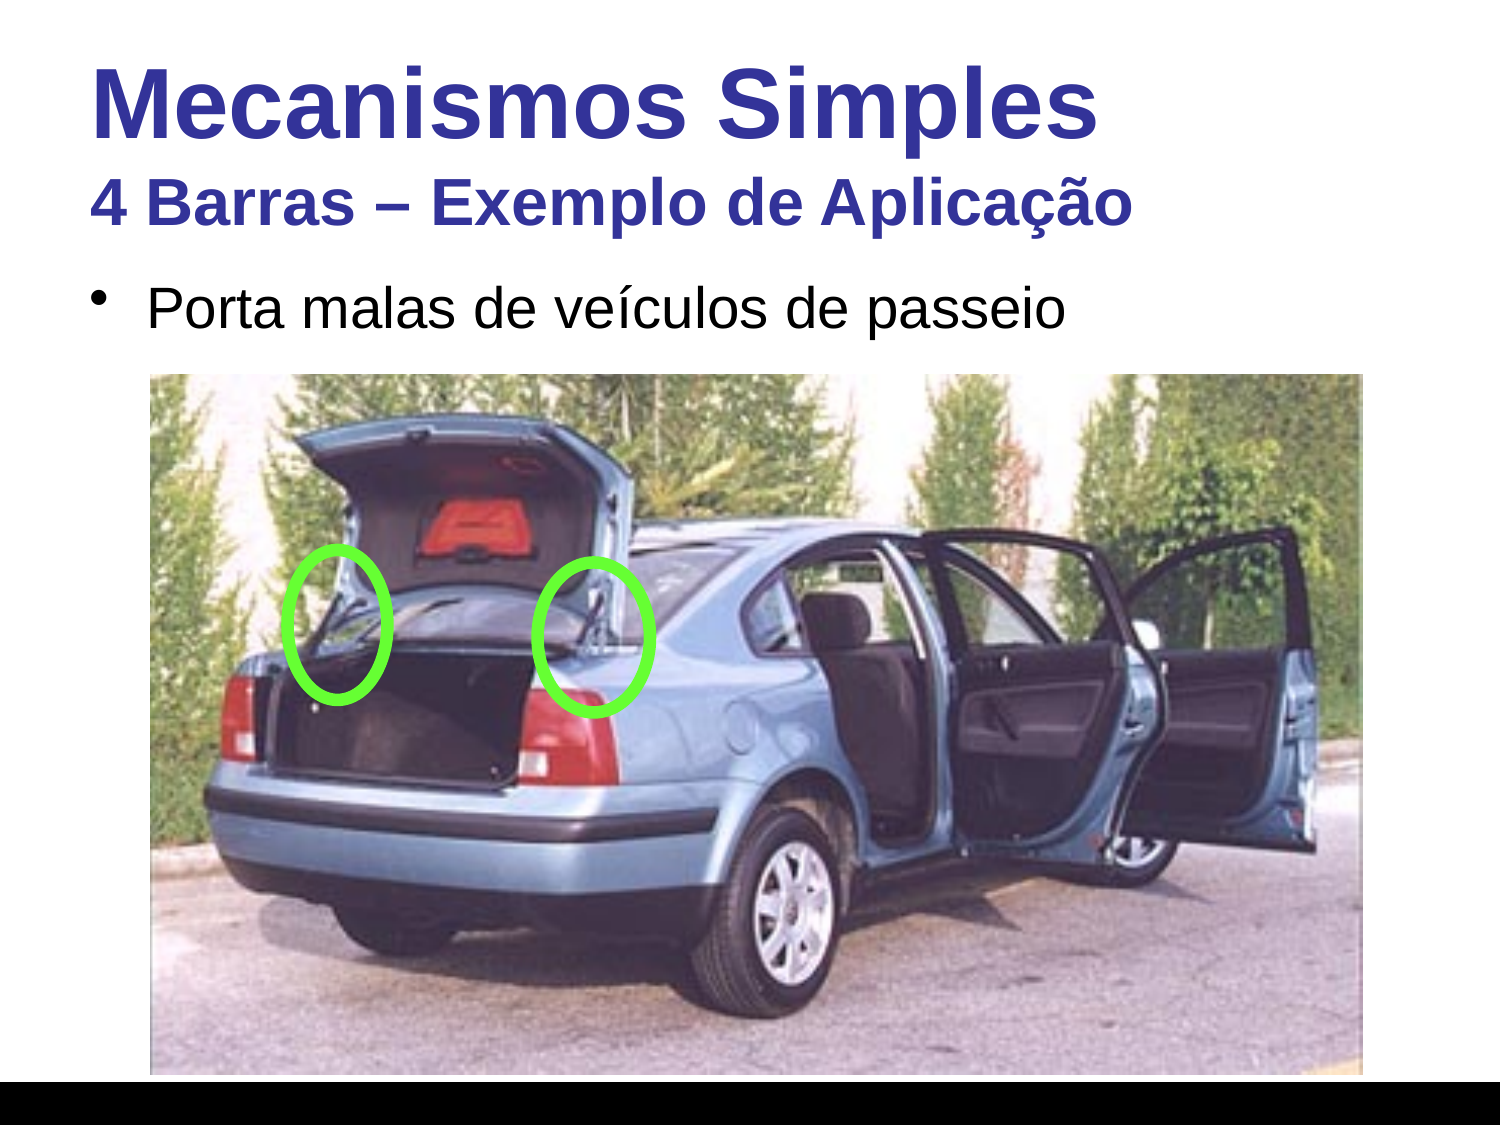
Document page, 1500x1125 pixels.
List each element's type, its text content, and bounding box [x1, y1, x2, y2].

title Mecanismos Simples 4 Barras – Exemplo de Aplicação [75, 45, 1425, 233]
text_box Porta malas de veículos de passeio [74, 262, 1413, 375]
picture [149, 374, 1363, 1075]
